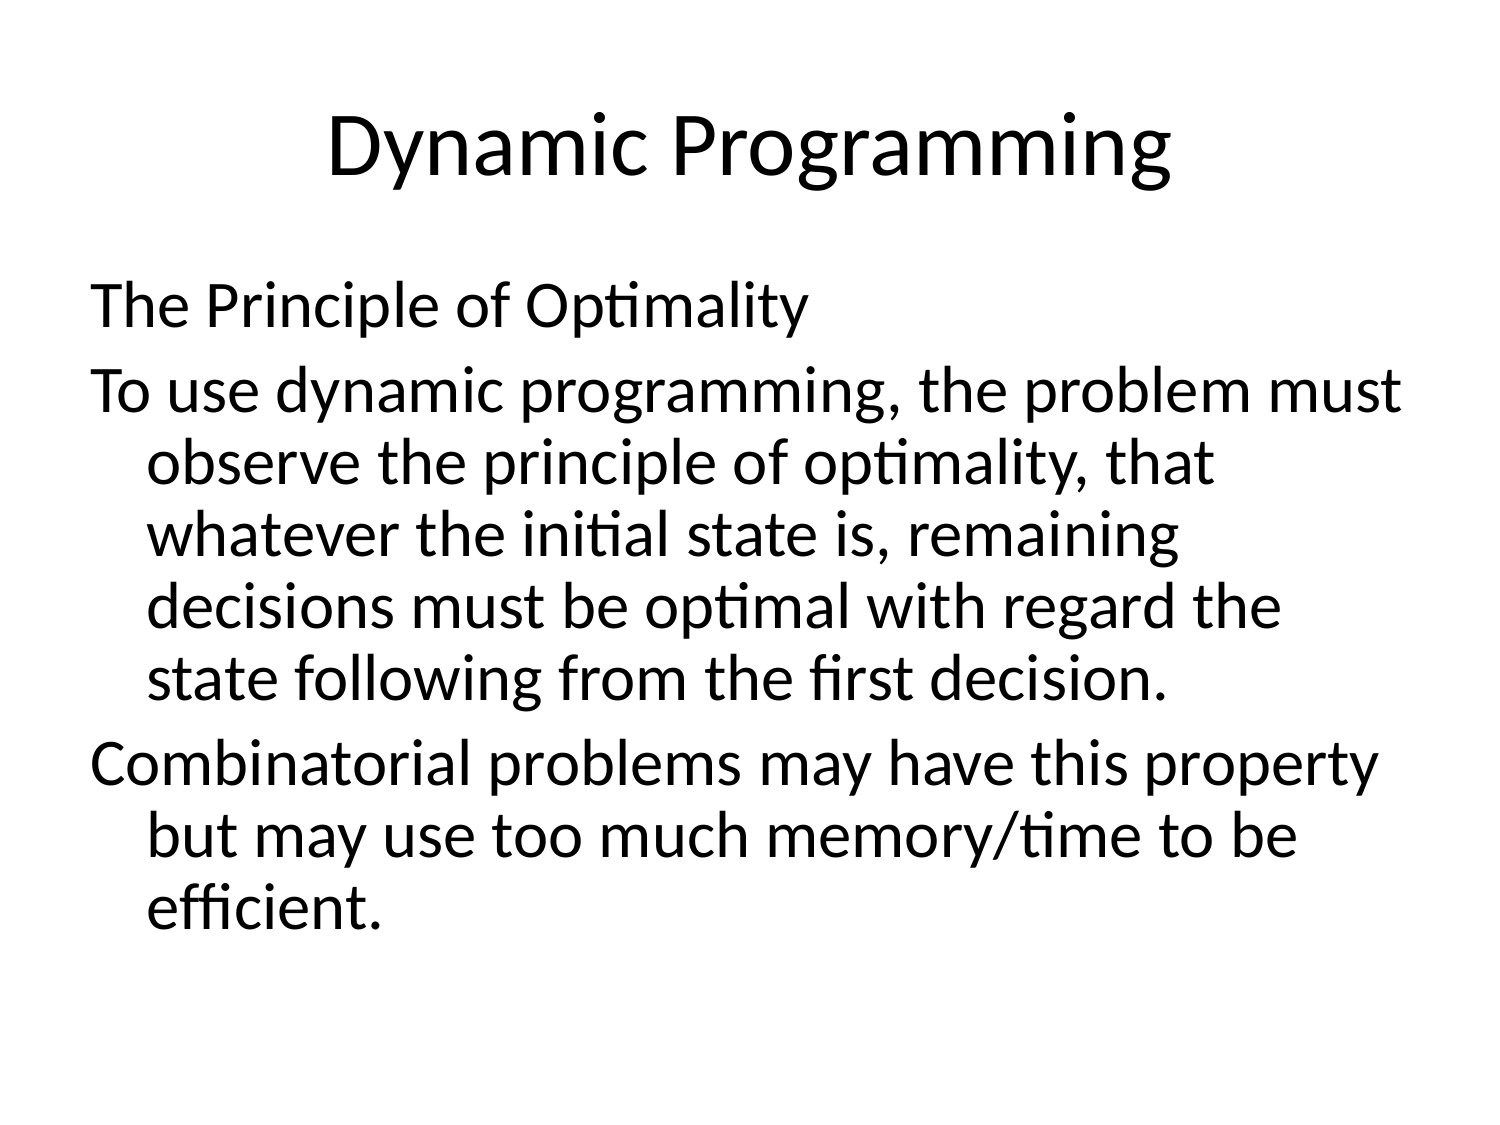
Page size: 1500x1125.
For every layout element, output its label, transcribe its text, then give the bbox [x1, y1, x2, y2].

title Dynamic Programming [75, 45, 1425, 233]
list The Principle of Optimality To use dynamic programming, the problem must observe the principle of optimality, that whatever the initial state is, remaining decisions must be optimal with regard the state following from the ﬁrst decision. Combinatorial problems may have this property but may use too much memory/time to be efﬁcient. [75, 262, 1425, 1005]
